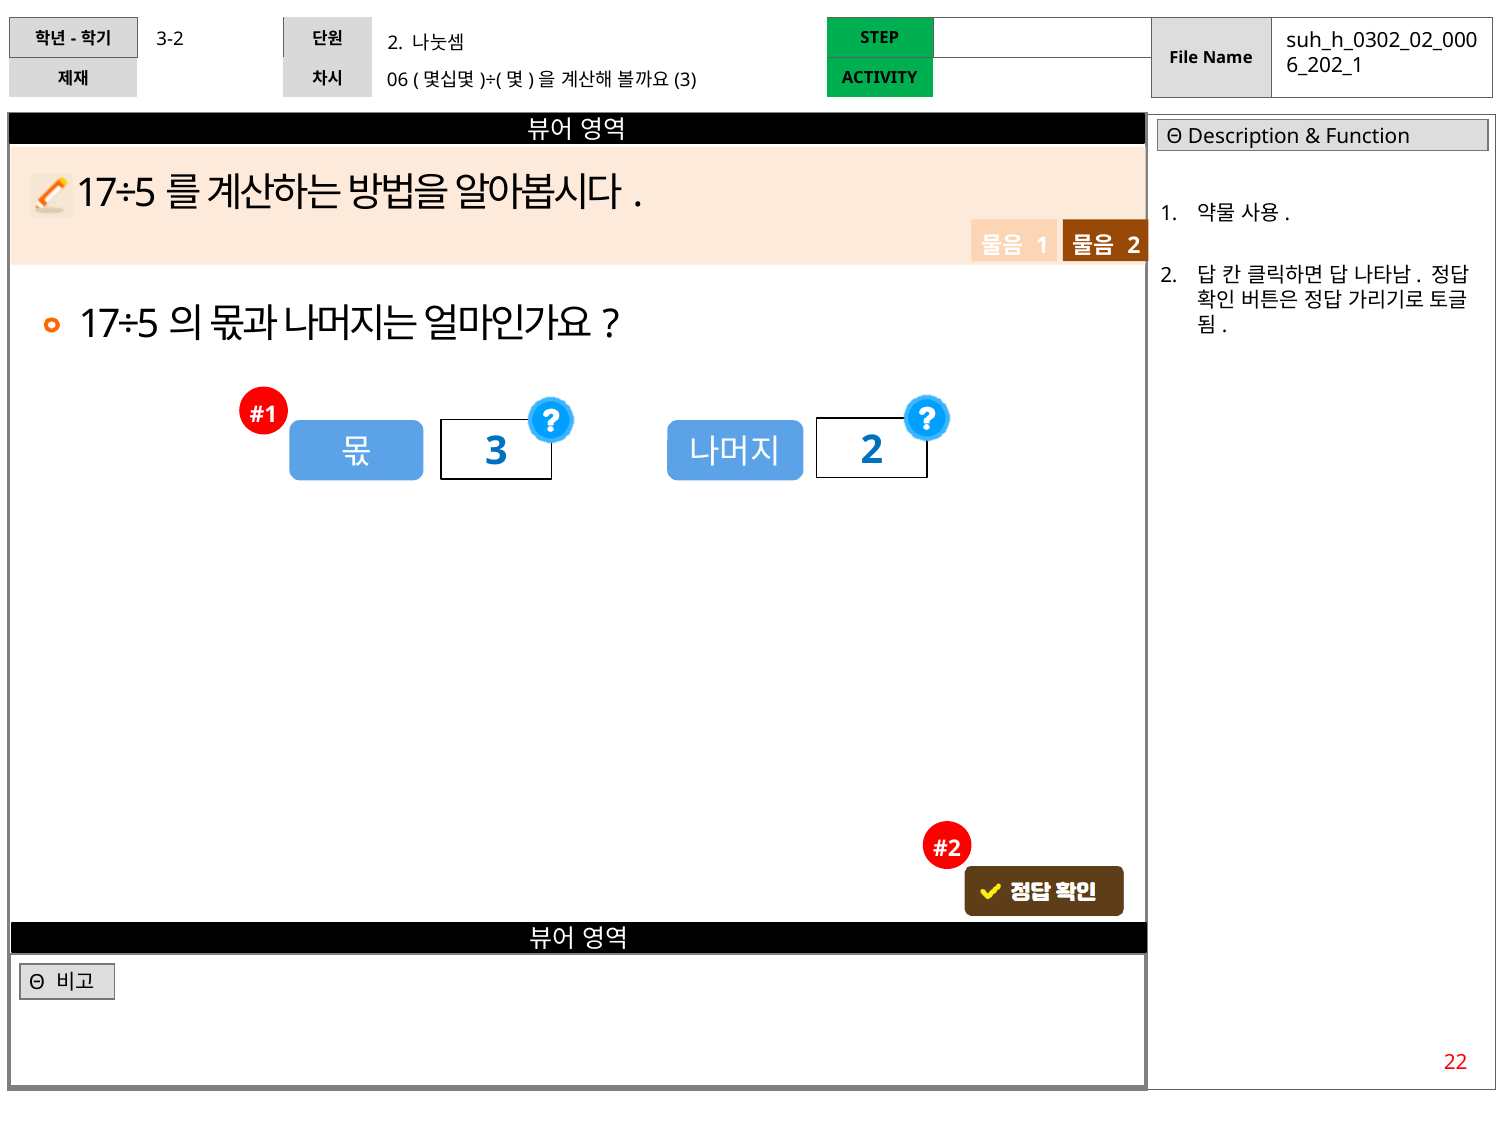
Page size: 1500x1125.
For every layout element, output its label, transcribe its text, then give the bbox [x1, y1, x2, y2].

text_box 3-2 [141, 18, 284, 55]
text_box 17÷5를 계산하는 방법을 알아봅시다. [61, 159, 1148, 222]
picture [963, 863, 1126, 918]
text_box [9, 145, 1148, 267]
text_box 나머지 [665, 418, 806, 483]
text_box suh_h_0302_02_0006_202_1 [1271, 18, 1500, 84]
text_box 3 [440, 419, 552, 480]
text_box 약물 사용. 답 칸 클릭하면 답 나타남. 정답 확인 버튼은 정답 가리기로 토글 됨. [1145, 160, 1500, 345]
picture [40, 313, 61, 335]
text_box 06 (몇십몇)÷(몇)을 계산해 볼까요(3) [372, 60, 821, 96]
picture [897, 389, 957, 448]
text_box #1 [237, 384, 290, 437]
text_box 2 [816, 417, 928, 478]
text_box 몫 [287, 418, 426, 483]
picture [521, 390, 582, 450]
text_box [963, 209, 1158, 262]
text_box #2 [920, 819, 974, 872]
text_box 17÷5의 몫과 나머지는 얼마인가요? [63, 290, 1134, 354]
text_box 2. 나눗셈 [372, 23, 828, 48]
table_header Θ Description & Function [1158, 120, 1487, 150]
picture [31, 173, 73, 218]
